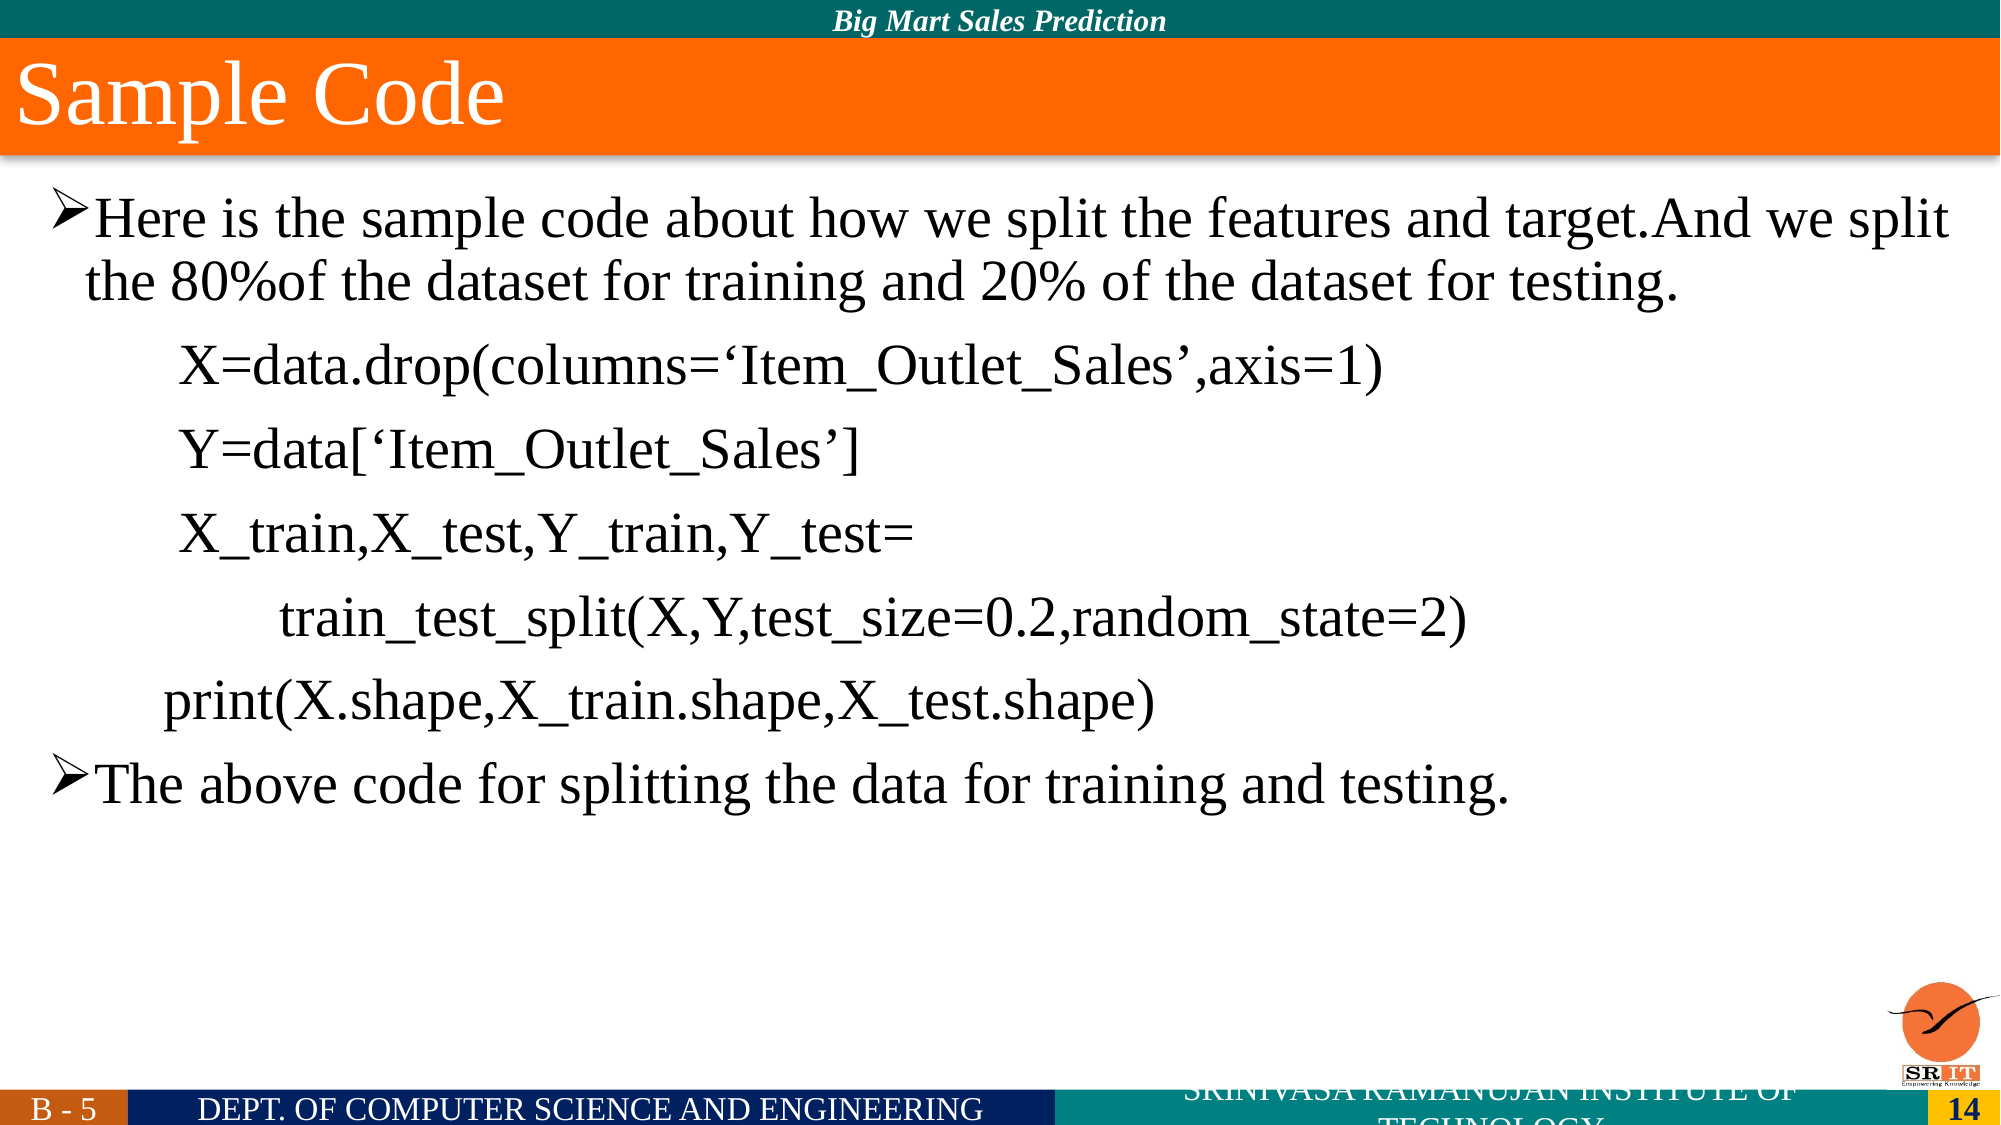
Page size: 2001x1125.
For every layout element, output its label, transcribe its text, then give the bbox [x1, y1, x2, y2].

list Here is the sample code about how we split the features and target.And we split the 80%of the dataset for training and 20% of the dataset for testing. X=data.drop(columns=‘Item_Outlet_Sales’,axis=1) Y=data[‘Item_Outlet_Sales’] X_train,X_test,Y_train,Y_test= train_test_split(X,Y,test_size=0.2,random_state=2) print(X.shape,X_train.shape,X_test.shape) The above code for splitting the data for training and testing. [32, 179, 1965, 1065]
title Sample Code [0, 38, 2000, 156]
picture [1887, 977, 2000, 1090]
